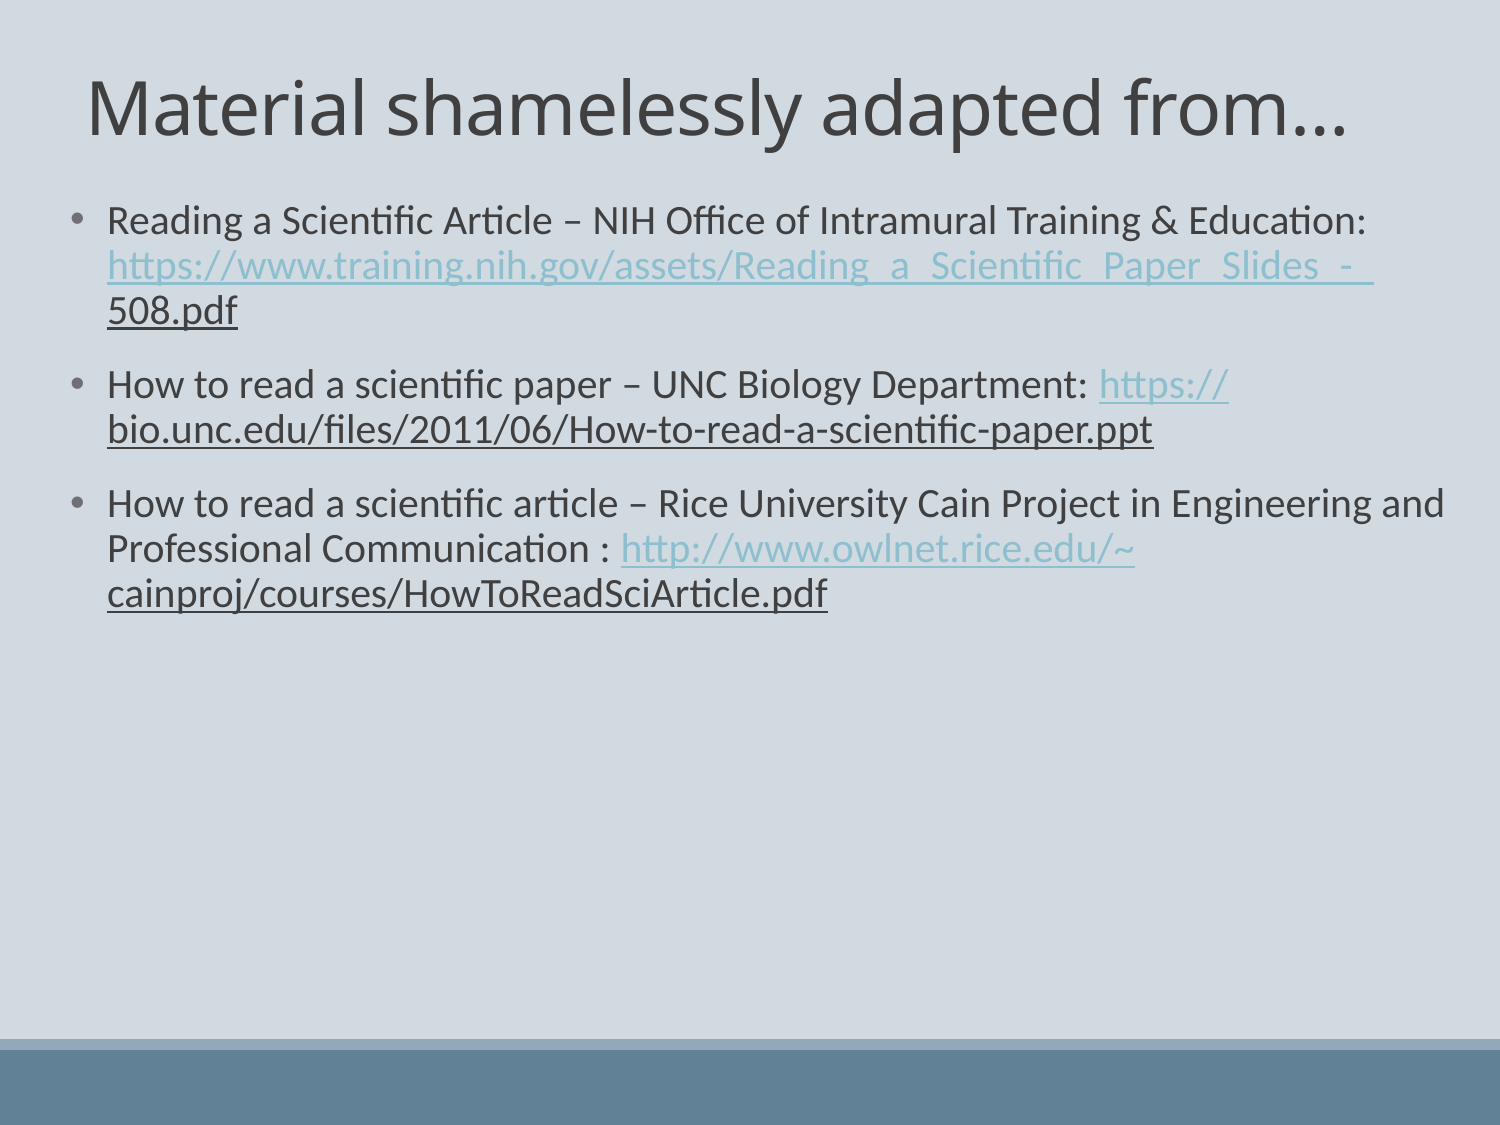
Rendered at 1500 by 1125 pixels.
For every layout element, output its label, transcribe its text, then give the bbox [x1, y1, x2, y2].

title Material shamelessly adapted from… [70, 47, 1373, 178]
list Reading a Scientific Article – NIH Office of Intramural Training & Education: https://www.training.nih.gov/assets/Reading_a_Scientific_Paper_Slides_-_508.pdf How to read a scientific paper – UNC Biology Department: https://bio.unc.edu/files/2011/06/How-to-read-a-scientific-paper.ppt How to read a scientific article – Rice University Cain Project in Engineering and Professional Communication : http://www.owlnet.rice.edu/~cainproj/courses/HowToReadSciArticle.pdf [70, 191, 1451, 963]
